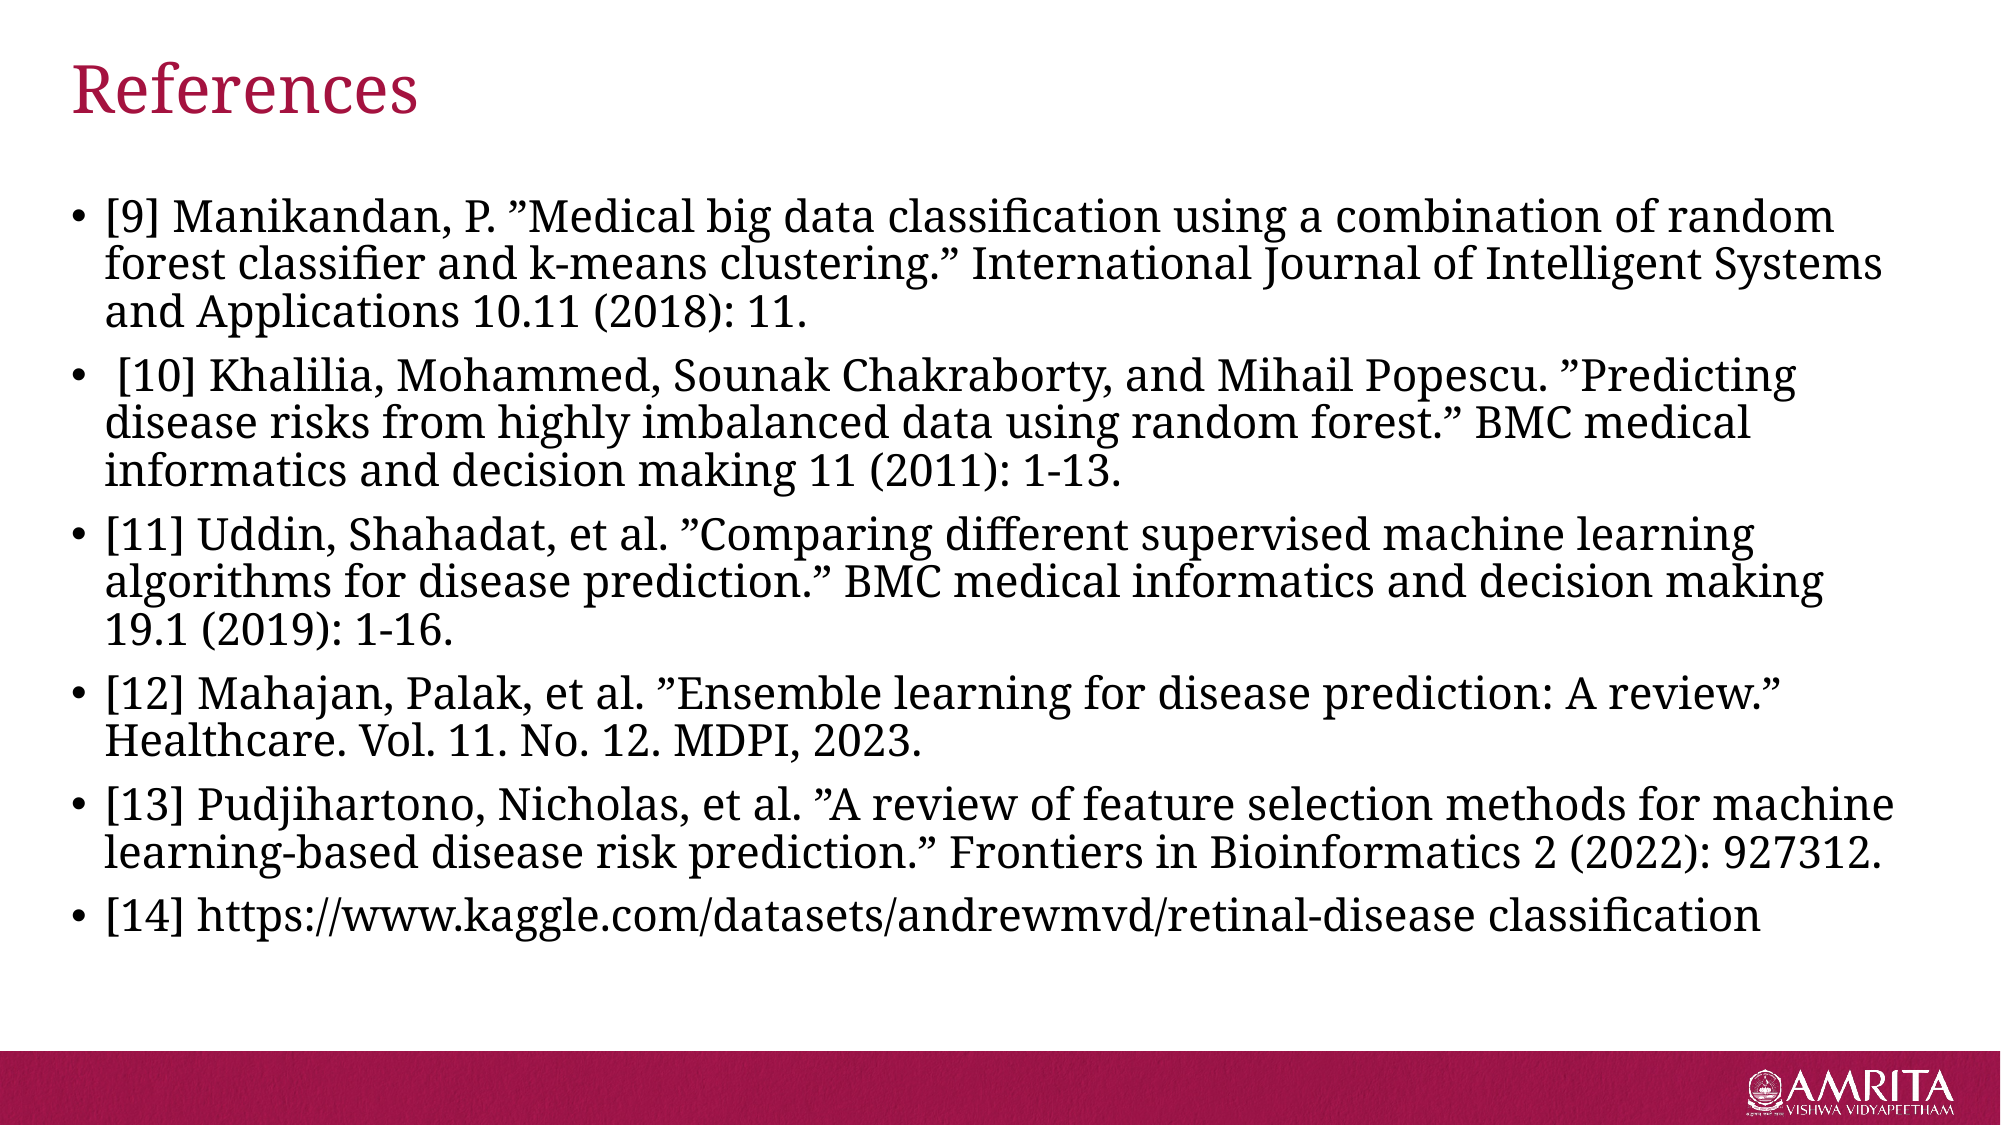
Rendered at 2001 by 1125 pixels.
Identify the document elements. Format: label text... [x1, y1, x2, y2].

list [9] Manikandan, P. ”Medical big data classification using a combination of random forest classifier and k-means clustering.” International Journal of Intelligent Systems and Applications 10.11 (2018): 11. [10] Khalilia, Mohammed, Sounak Chakraborty, and Mihail Popescu. ”Predicting disease risks from highly imbalanced data using random forest.” BMC medical informatics and decision making 11 (2011): 1-13. [11] Uddin, Shahadat, et al. ”Comparing different supervised machine learning algorithms for disease prediction.” BMC medical informatics and decision making 19.1 (2019): 1-16. [12] Mahajan, Palak, et al. ”Ensemble learning for disease prediction: A review.” Healthcare. Vol. 11. No. 12. MDPI, 2023. [13] Pudjihartono, Nicholas, et al. ”A review of feature selection methods for machine learning-based disease risk prediction.” Frontiers in Bioinformatics 2 (2022): 927312. [14] https://www.kaggle.com/datasets/andrewmvd/retinal-disease classification [55, 186, 1933, 992]
title References [55, 57, 1933, 127]
picture [0, 1051, 2001, 1125]
